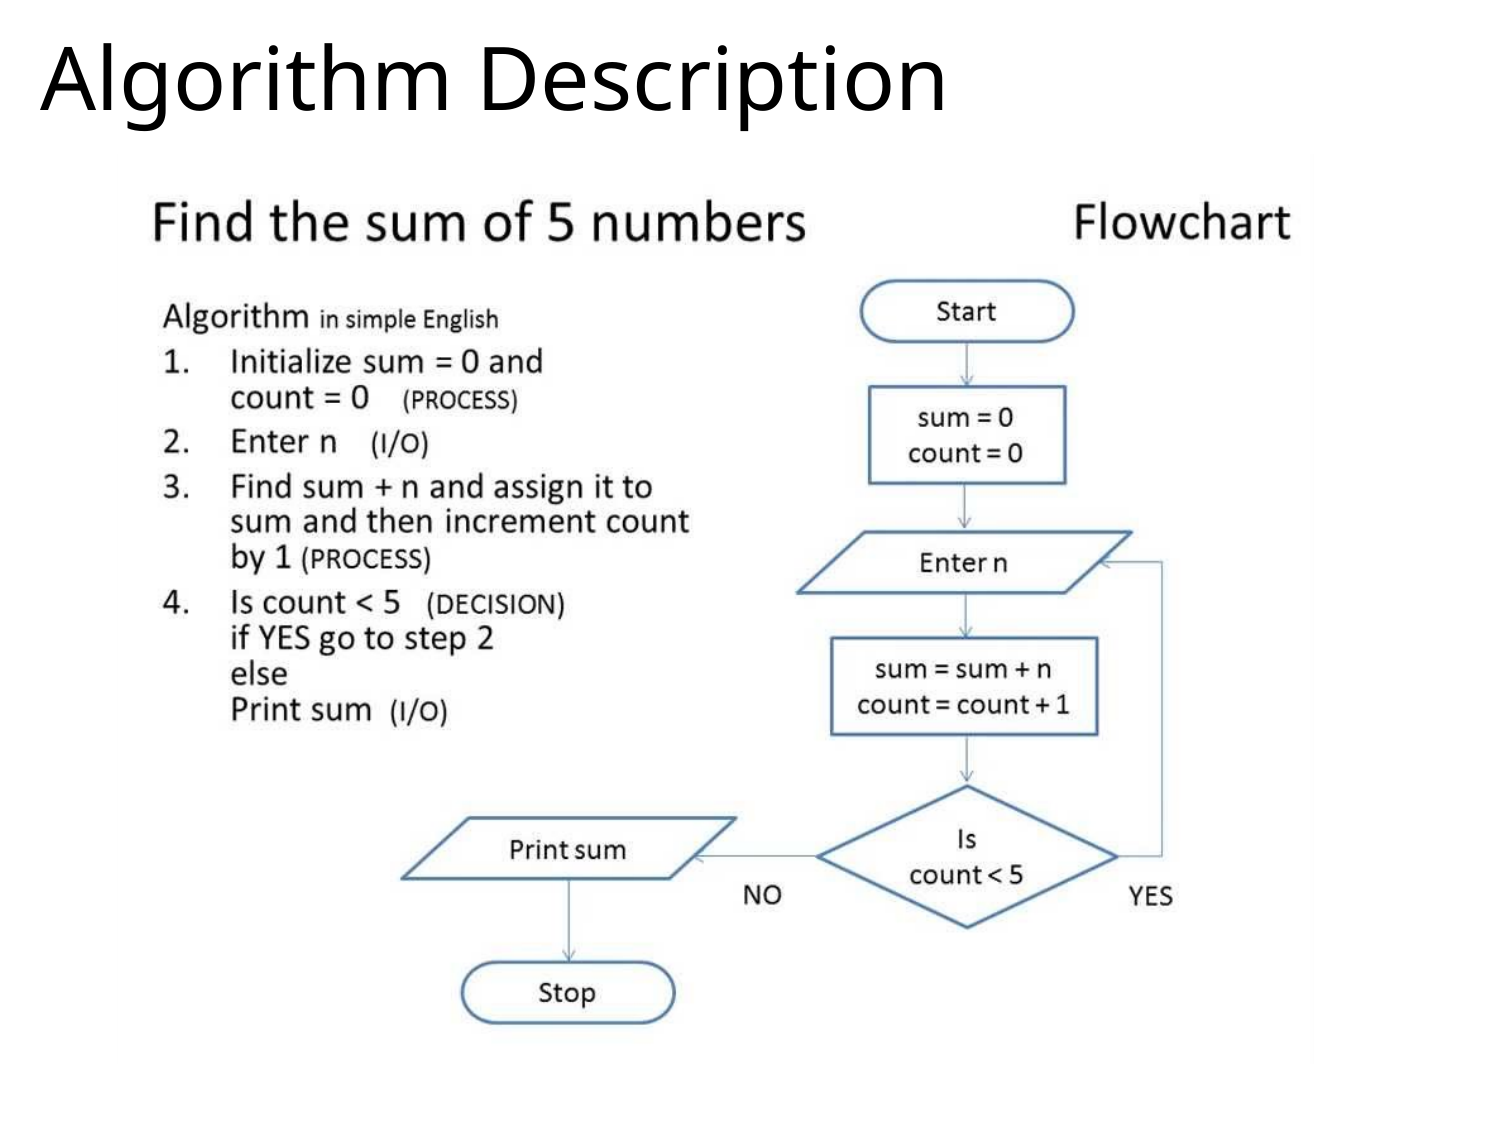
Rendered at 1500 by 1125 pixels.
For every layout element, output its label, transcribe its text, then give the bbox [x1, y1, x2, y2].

picture [117, 154, 1314, 1064]
title Algorithm Description [25, 26, 1469, 138]
